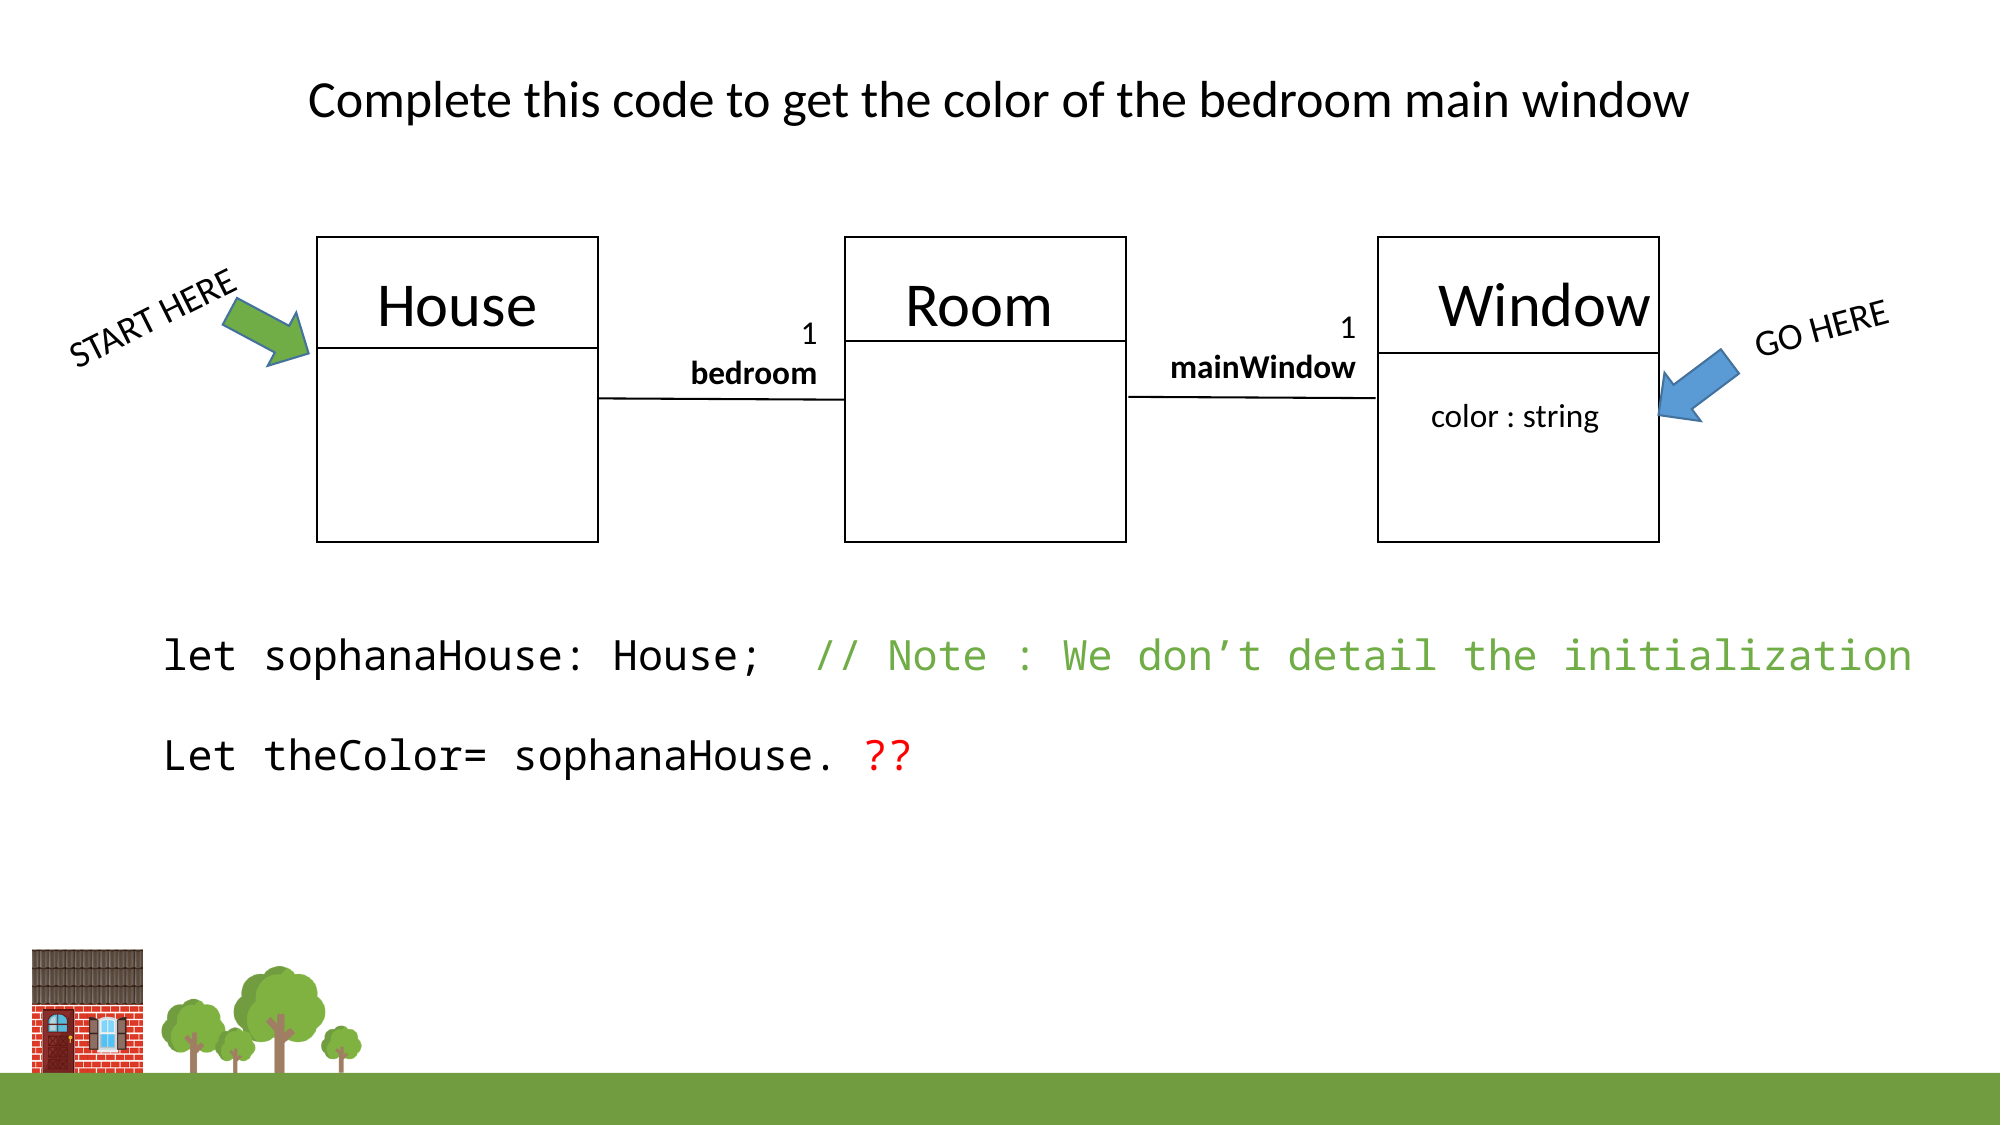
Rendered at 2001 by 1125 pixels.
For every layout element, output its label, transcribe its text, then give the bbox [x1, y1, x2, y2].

text_box color : string [1416, 386, 1615, 442]
text_box [0, 1072, 2000, 1125]
text_box 1 bedroom [675, 303, 833, 398]
picture [14, 936, 368, 1073]
text_box Complete this code to get the color of the bedroom main window [293, 57, 1706, 135]
text_box [221, 302, 310, 368]
text_box 1 mainWindow [1155, 297, 1371, 393]
text_box let sophanaHouse: House; // Note : We don’t detail the initialization Let theColor= sophanaHouse. ?? [147, 621, 1928, 787]
text_box [1657, 347, 1741, 423]
text_box House [362, 257, 553, 347]
text_box GO HERE [1732, 275, 1910, 377]
text_box Room [890, 257, 1069, 340]
text_box START HERE [44, 242, 259, 390]
text_box [316, 236, 599, 543]
text_box [844, 342, 1127, 543]
text_box [1377, 236, 1660, 543]
text_box Room [890, 342, 1069, 347]
text_box [844, 236, 1127, 341]
text_box Window [1423, 257, 1667, 347]
